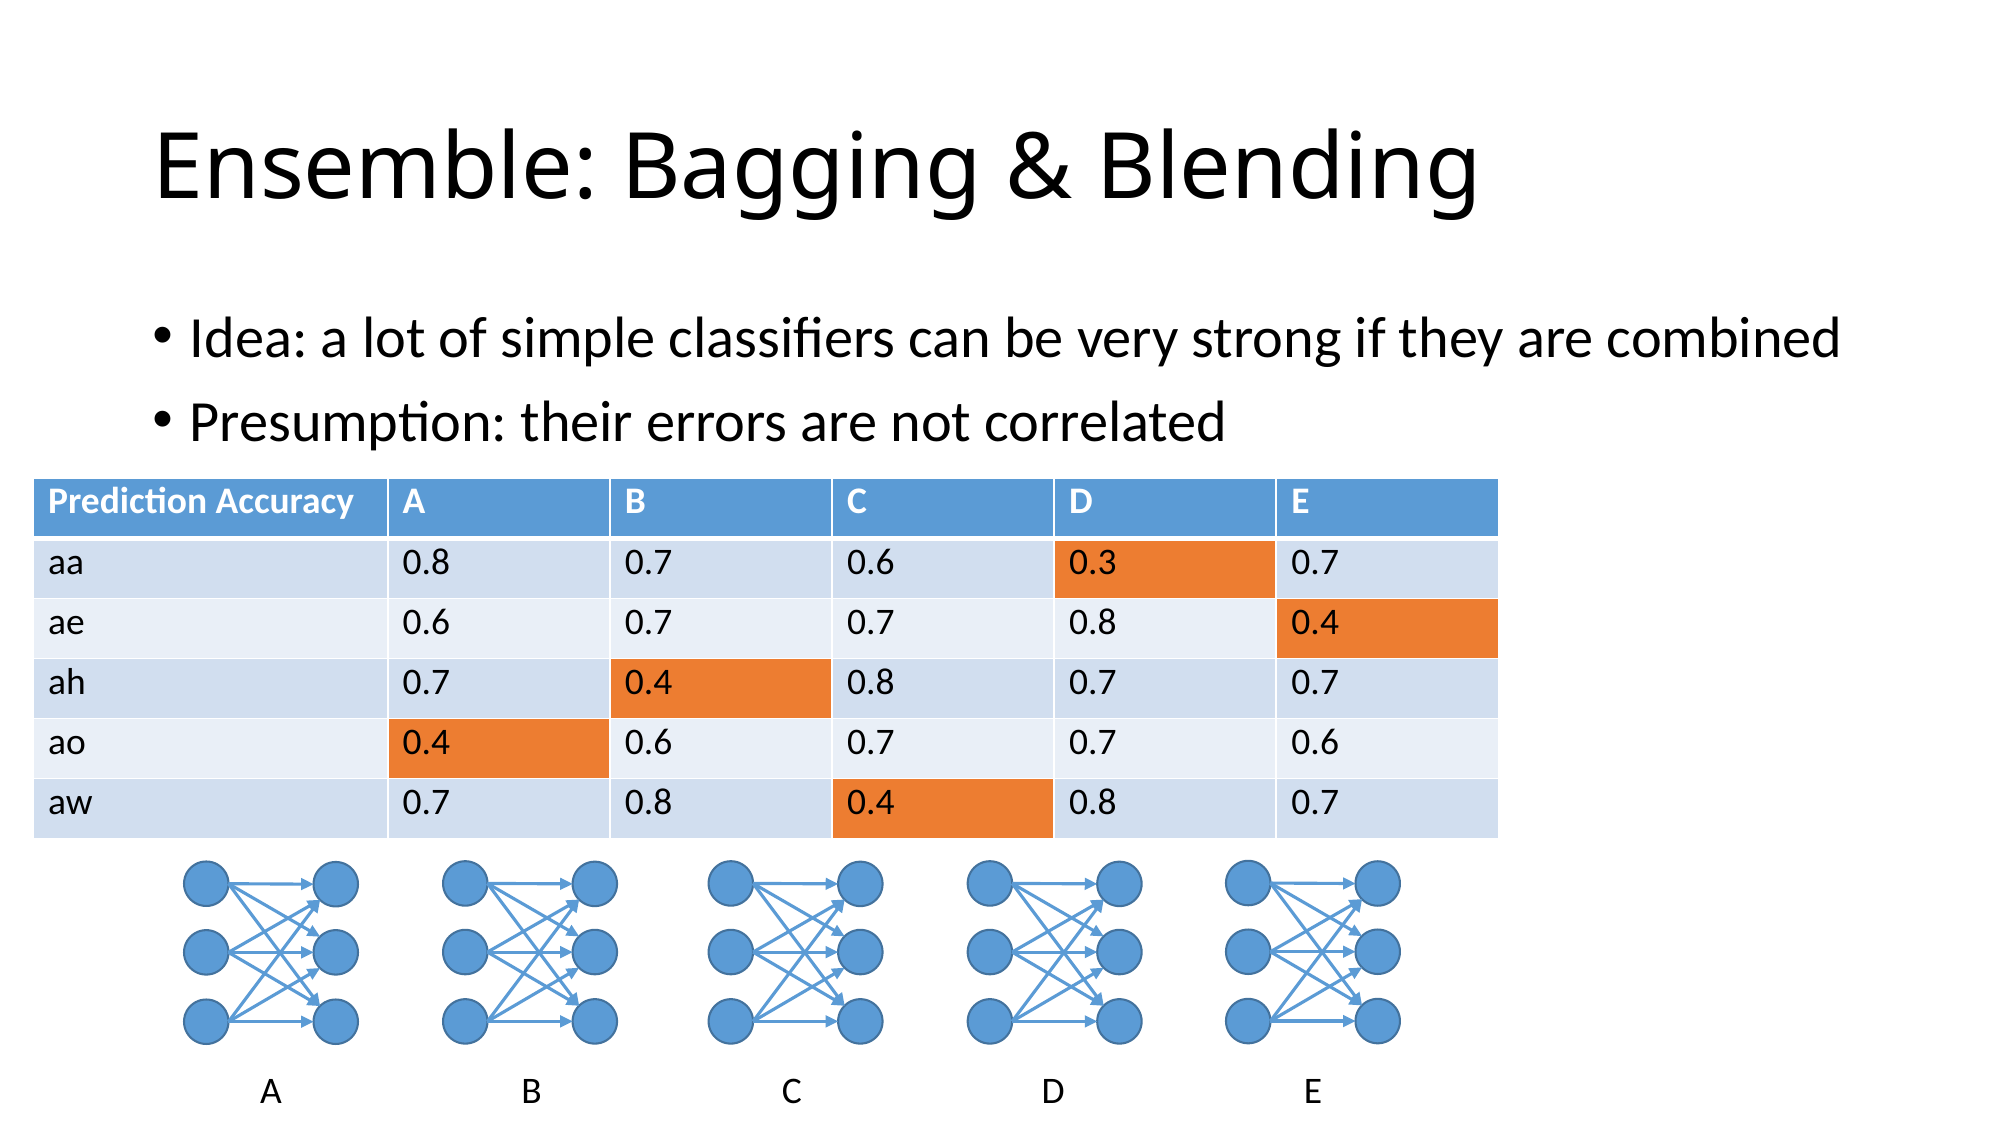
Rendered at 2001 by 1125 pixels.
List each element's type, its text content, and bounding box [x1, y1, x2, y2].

table_cell 0.7 [1055, 719, 1275, 778]
table_cell 0.6 [833, 541, 1053, 598]
table_cell 0.3 [1055, 541, 1275, 598]
table_cell 0.4 [1277, 599, 1498, 658]
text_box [183, 861, 358, 1044]
text_box B [506, 1058, 557, 1118]
title Ensemble: Bagging & Blending [137, 59, 1863, 278]
table_cell 0.7 [1277, 779, 1498, 838]
table_cell 0.7 [1055, 659, 1275, 718]
table_cell 0.6 [389, 599, 609, 658]
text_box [708, 861, 883, 1044]
table_cell 0.8 [611, 779, 831, 838]
table_cell aw [34, 779, 387, 838]
text_box D [1026, 1058, 1080, 1118]
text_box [442, 861, 617, 1044]
list Idea: a lot of simple classifiers can be very strong if they are combined Presumption: their errors are not correlated [137, 299, 1863, 1014]
table_cell 0.7 [611, 541, 831, 598]
table_cell 0.4 [833, 779, 1053, 838]
table_cell 0.4 [611, 659, 831, 718]
table_cell 0.7 [833, 719, 1053, 778]
table_cell 0.7 [389, 779, 609, 838]
table_cell ao [34, 719, 387, 778]
table_header Prediction Accuracy [34, 479, 387, 536]
table_cell 0.8 [1055, 599, 1275, 658]
table_cell 0.8 [833, 659, 1053, 718]
text_box A [245, 1058, 297, 1118]
table_header A [389, 479, 609, 536]
table_cell aa [34, 541, 387, 598]
table_cell 0.6 [611, 719, 831, 778]
table_cell 0.7 [611, 599, 831, 658]
table_cell 0.7 [833, 599, 1053, 658]
table_header C [833, 479, 1053, 536]
table_cell 0.6 [1277, 719, 1498, 778]
table_header D [1055, 479, 1275, 536]
table_cell 0.8 [1055, 779, 1275, 838]
table_cell 0.7 [389, 659, 609, 718]
table_header B [611, 479, 831, 536]
text_box E [1288, 1058, 1337, 1118]
table_cell 0.8 [389, 541, 609, 598]
table_cell 0.7 [1277, 541, 1498, 598]
table_cell ah [34, 659, 387, 718]
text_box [967, 861, 1142, 1044]
table_cell 0.4 [389, 719, 609, 778]
table_cell ae [34, 599, 387, 658]
table_cell 0.7 [1277, 659, 1498, 718]
table_header E [1277, 479, 1498, 536]
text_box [1225, 860, 1400, 1044]
text_box C [767, 1058, 817, 1118]
